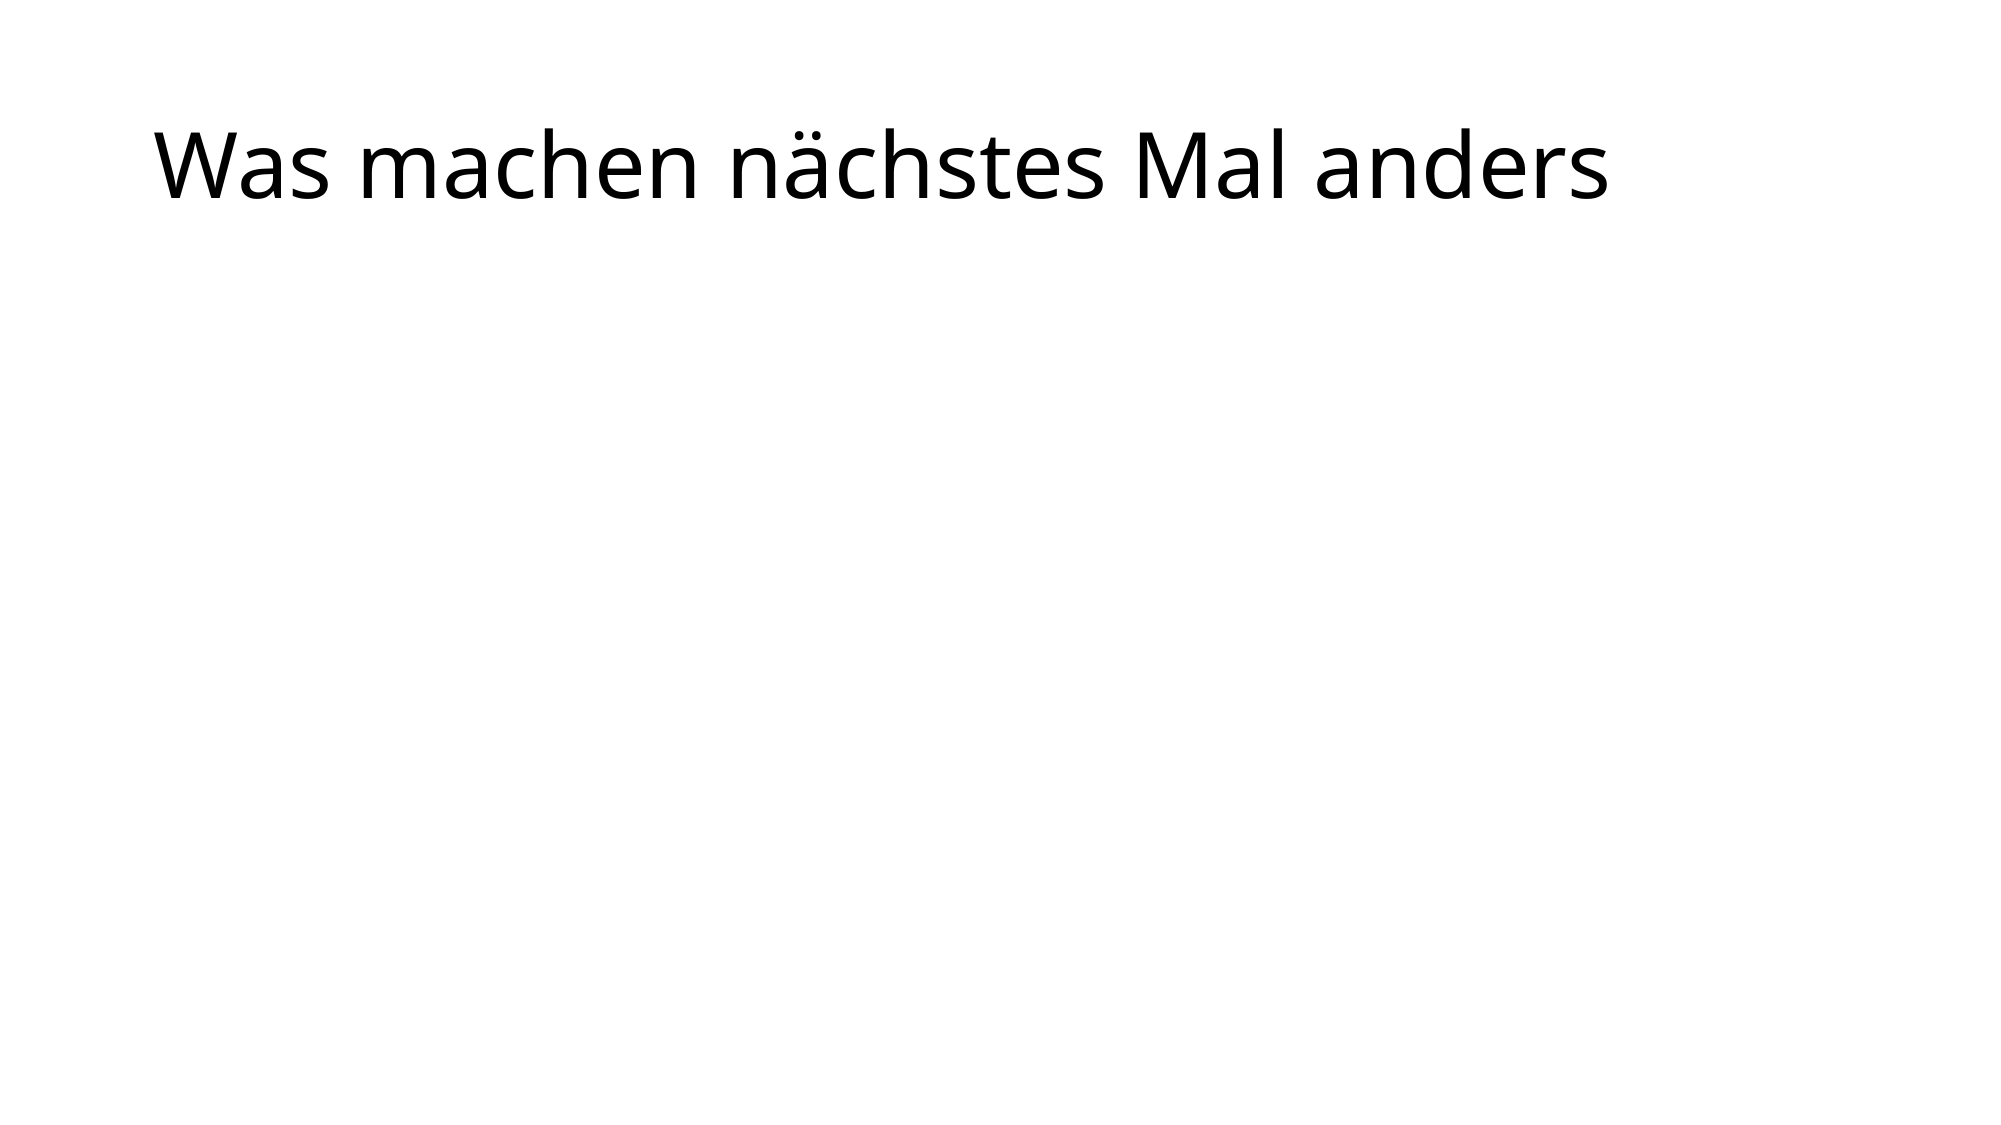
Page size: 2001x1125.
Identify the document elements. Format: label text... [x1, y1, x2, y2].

title Was machen nächstes Mal anders [138, 60, 1864, 278]
